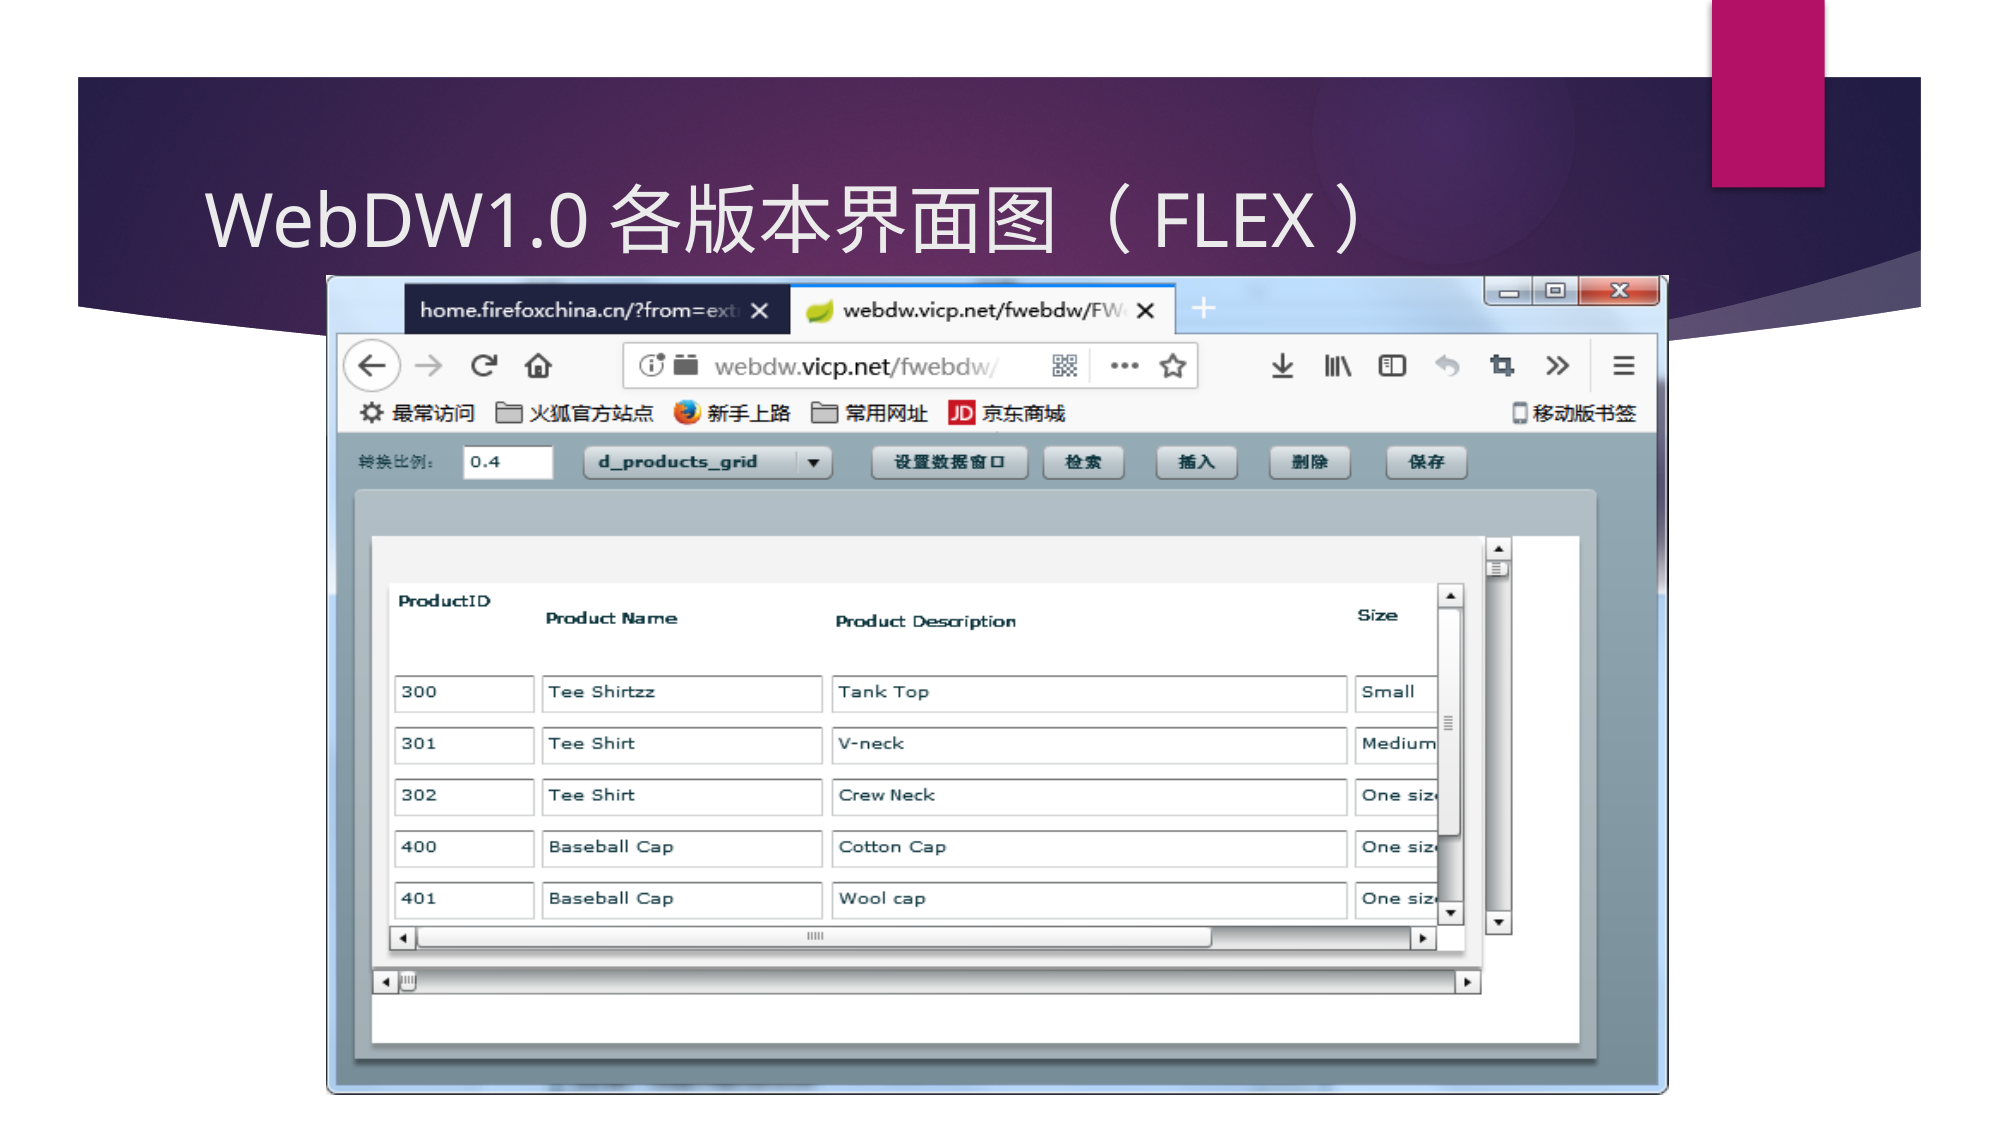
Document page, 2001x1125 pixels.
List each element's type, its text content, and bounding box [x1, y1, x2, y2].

picture [326, 275, 1670, 1095]
title WebDW1.0各版本界面图（FLEX） [189, 159, 1627, 276]
